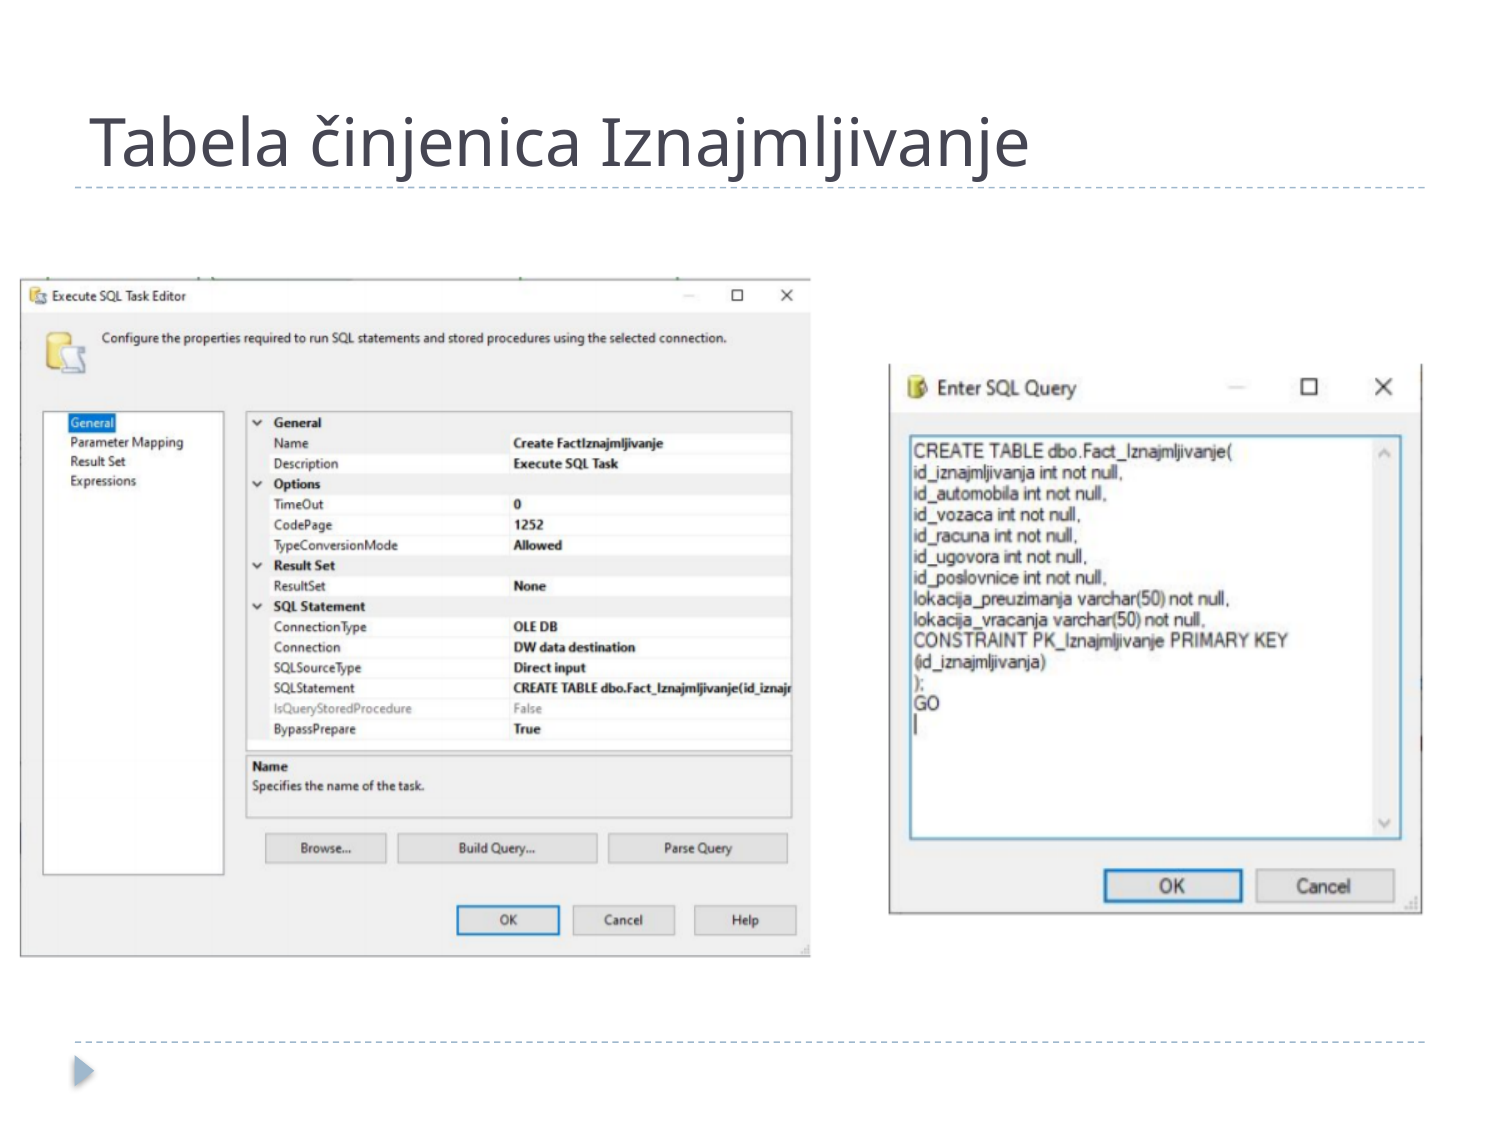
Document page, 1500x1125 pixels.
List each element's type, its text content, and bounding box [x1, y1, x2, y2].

title Tabela činjenica Iznajmljivanje [75, 24, 1425, 188]
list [0, 257, 828, 970]
picture [866, 339, 1435, 939]
